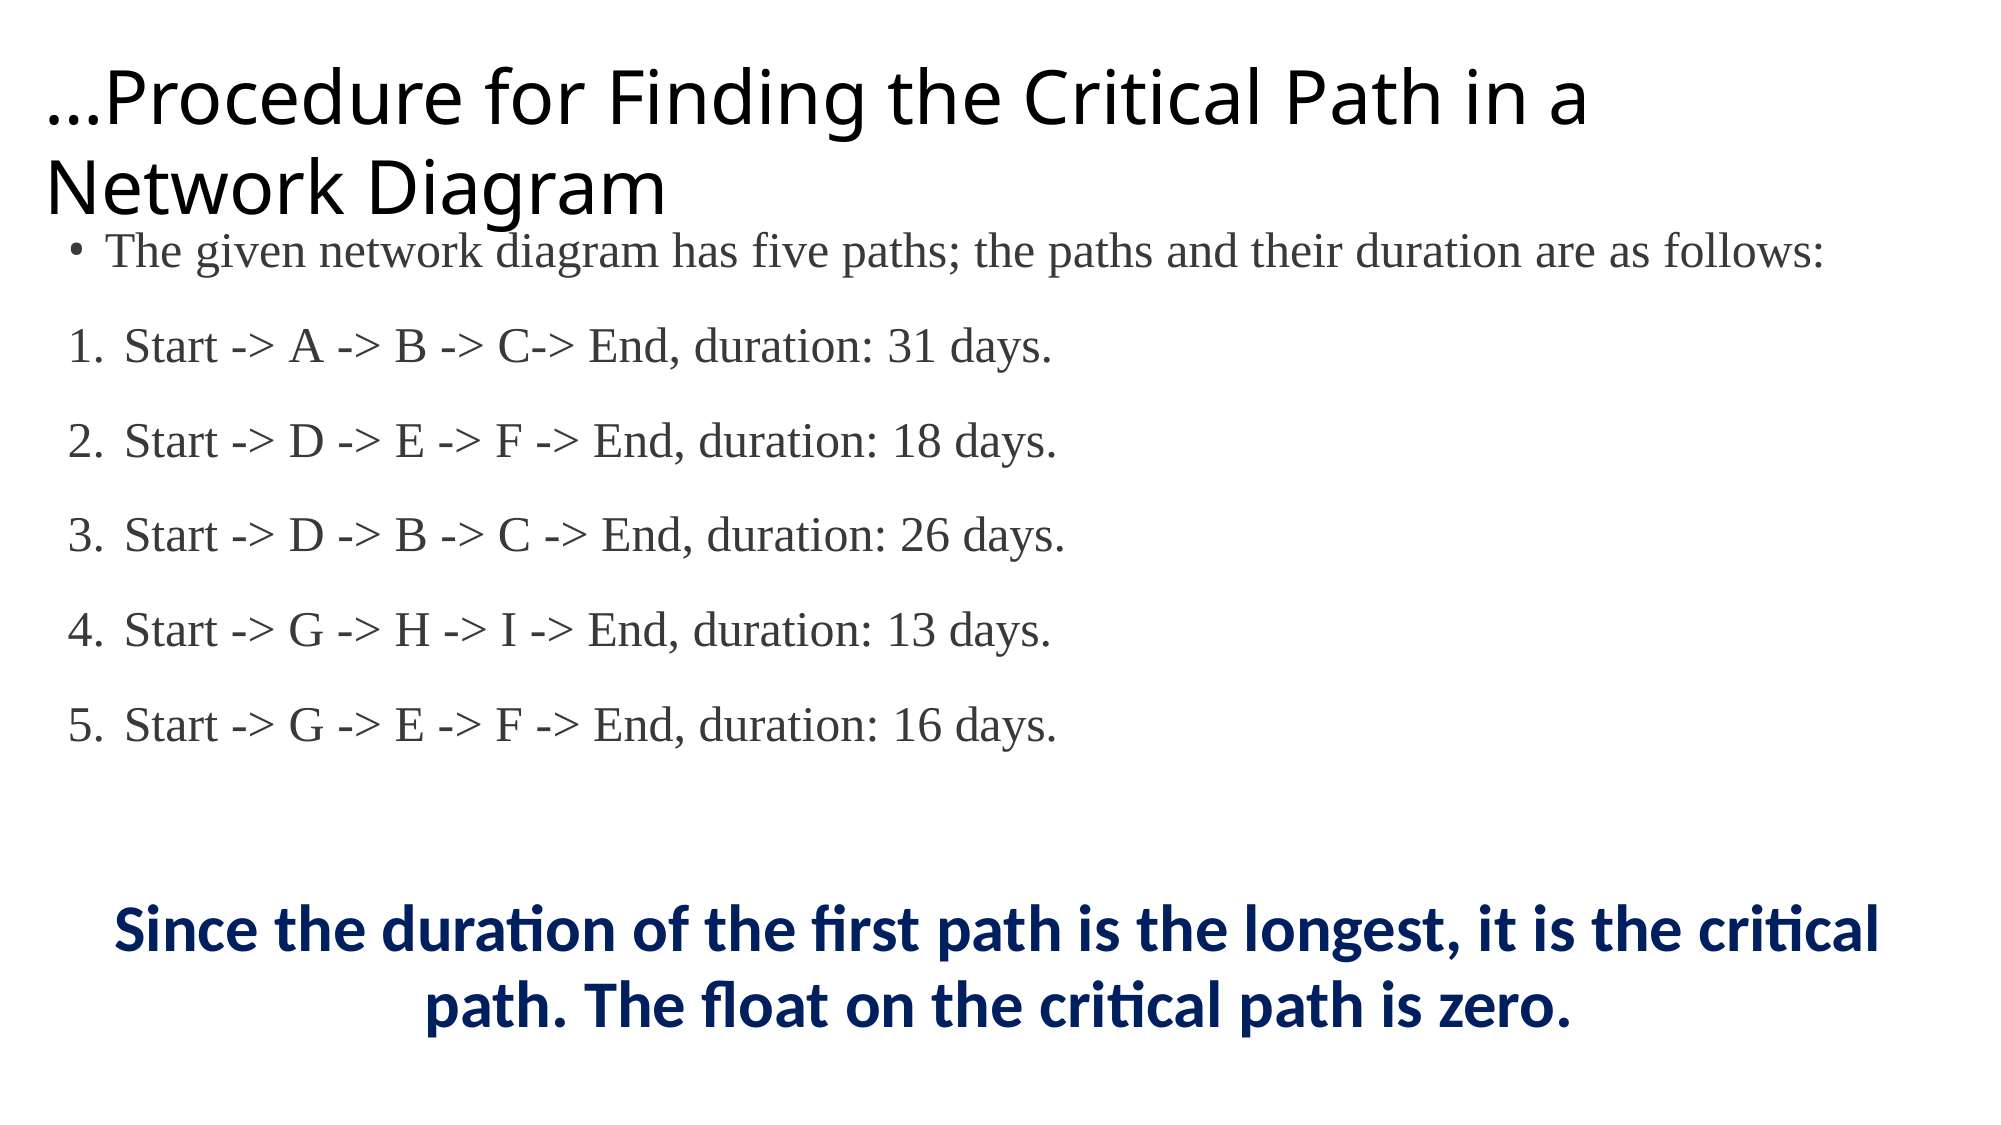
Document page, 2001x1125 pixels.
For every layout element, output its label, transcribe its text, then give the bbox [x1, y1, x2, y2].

title …Procedure for Finding the Critical Path in a Network Diagram [42, 47, 1909, 238]
text_box The given network diagram has five paths; the paths and their duration are as follows: Start -> A -> B -> C-> End, duration: 31 days. Start -> D -> E -> F -> End, duration: 18 days. Start -> D -> B -> C -> End, duration: 26 days. Start -> G -> H -> I -> End, duration: 13 days. Start -> G -> E -> F -> End, duration: 16 days. Since the duration of the first path is the longest, it is the critical path. The float on the critical path is zero. [65, 181, 1886, 1041]
